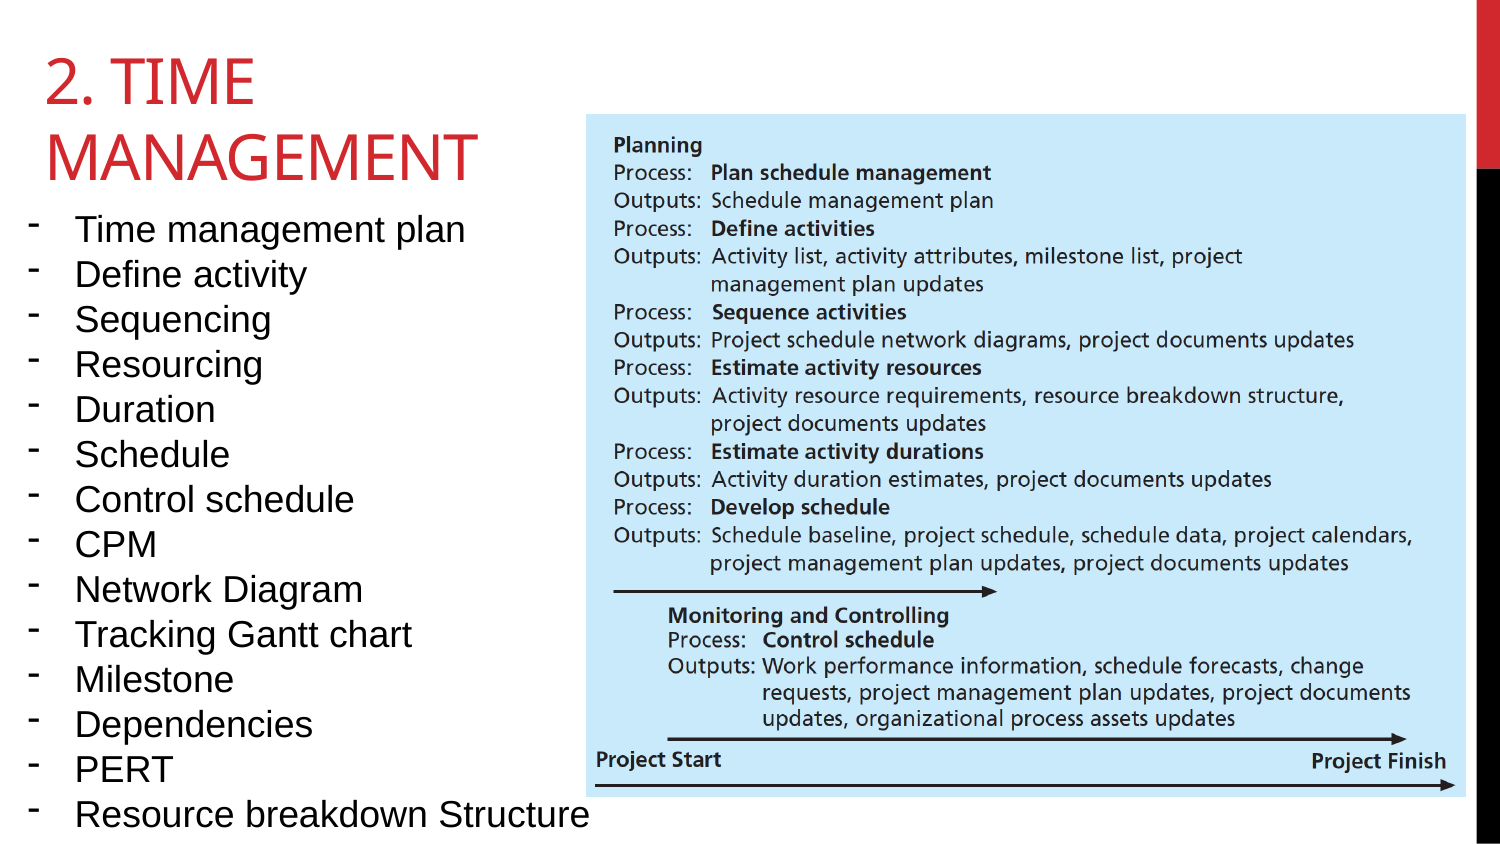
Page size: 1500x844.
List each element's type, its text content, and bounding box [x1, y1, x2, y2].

title 2. Time Management [29, 32, 610, 197]
picture [585, 114, 1467, 797]
text_box Time management plan Define activity Sequencing Resourcing Duration Schedule Control schedule CPM Network Diagram Tracking Gantt chart Milestone Dependencies PERT Resource breakdown Structure [12, 197, 606, 843]
